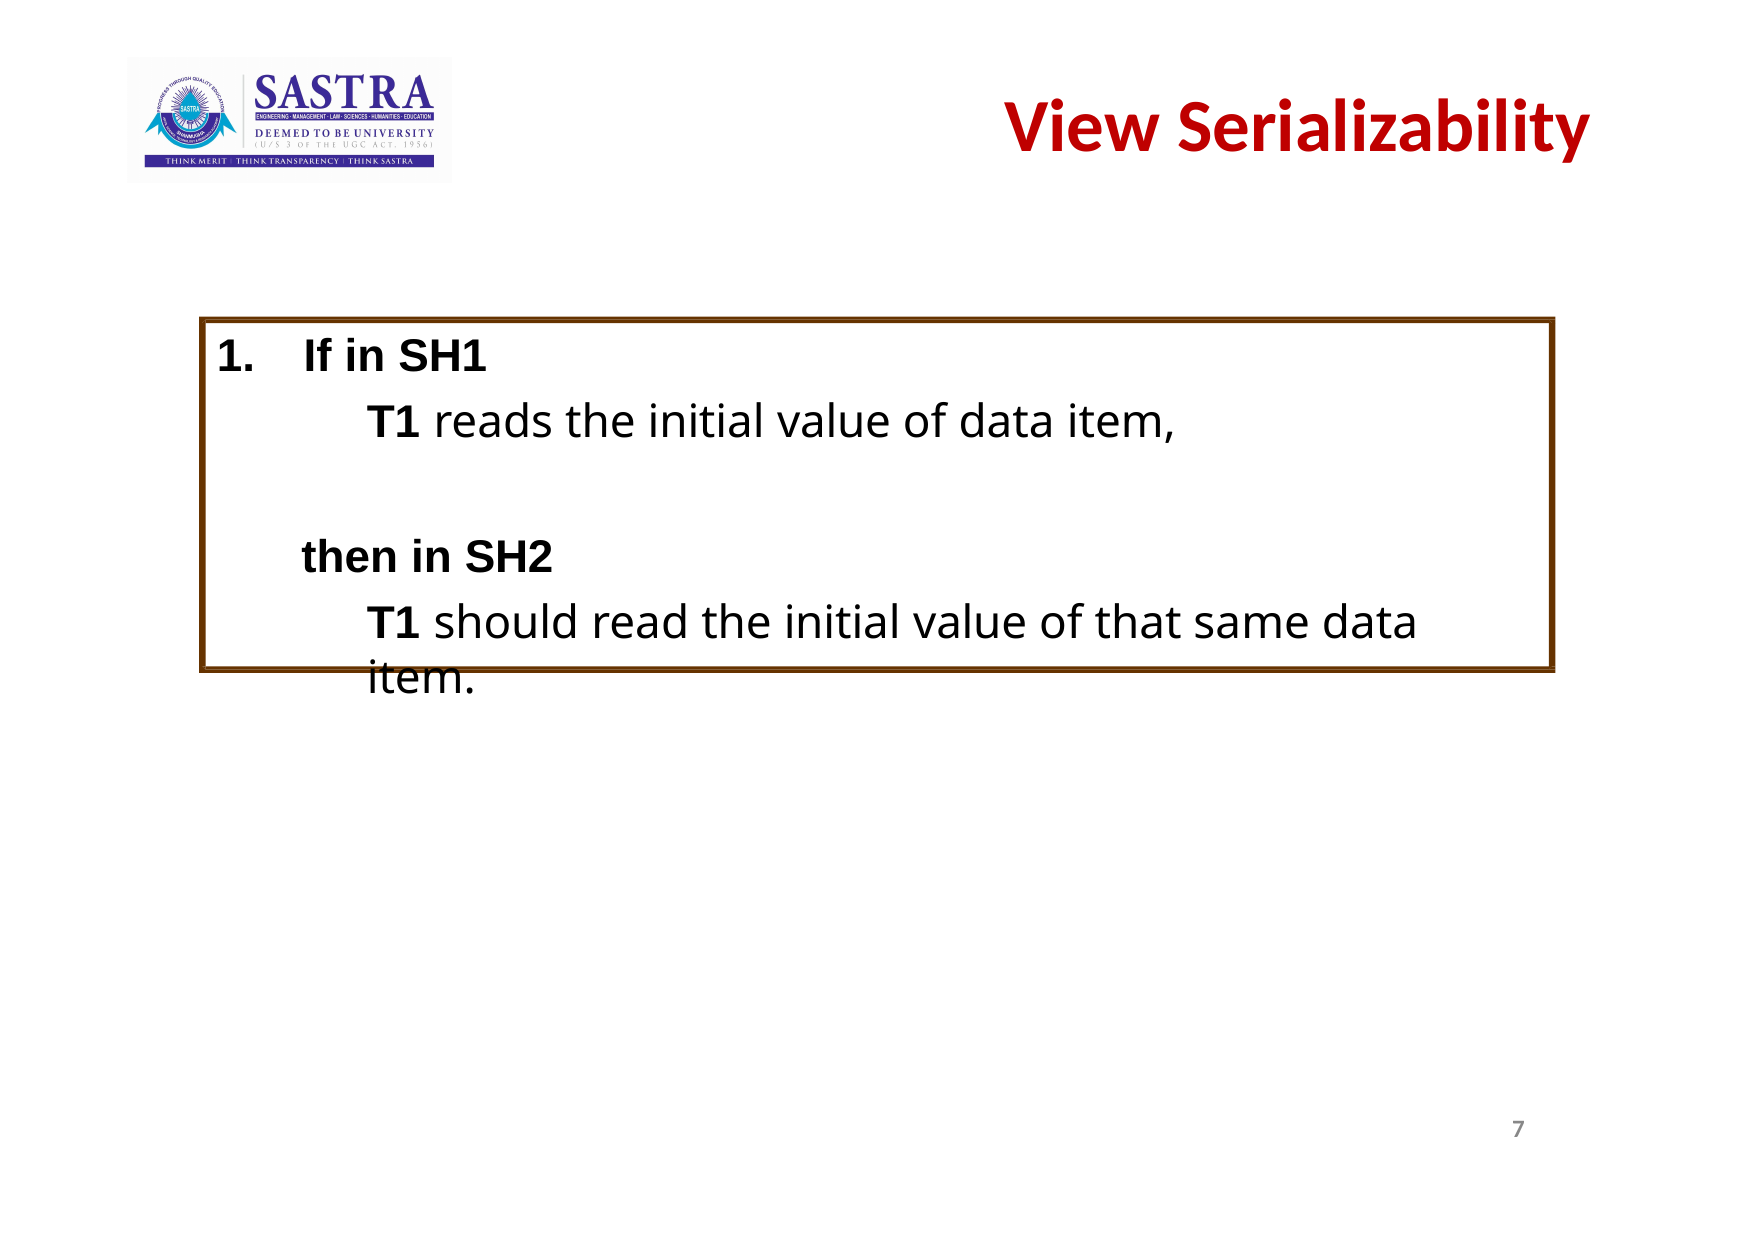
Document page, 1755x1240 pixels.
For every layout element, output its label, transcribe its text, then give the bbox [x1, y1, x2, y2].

title View Serializability [1002, 73, 1596, 284]
slide_number 7 [1505, 1112, 1544, 1240]
text_box [199, 316, 214, 673]
text_box [1472, 316, 1556, 673]
picture [127, 57, 452, 183]
text_box 1. If in SH1 T1 reads the initial value of data item, then in SH2 T1 should read the initial value of that same data item. [214, 312, 1472, 703]
